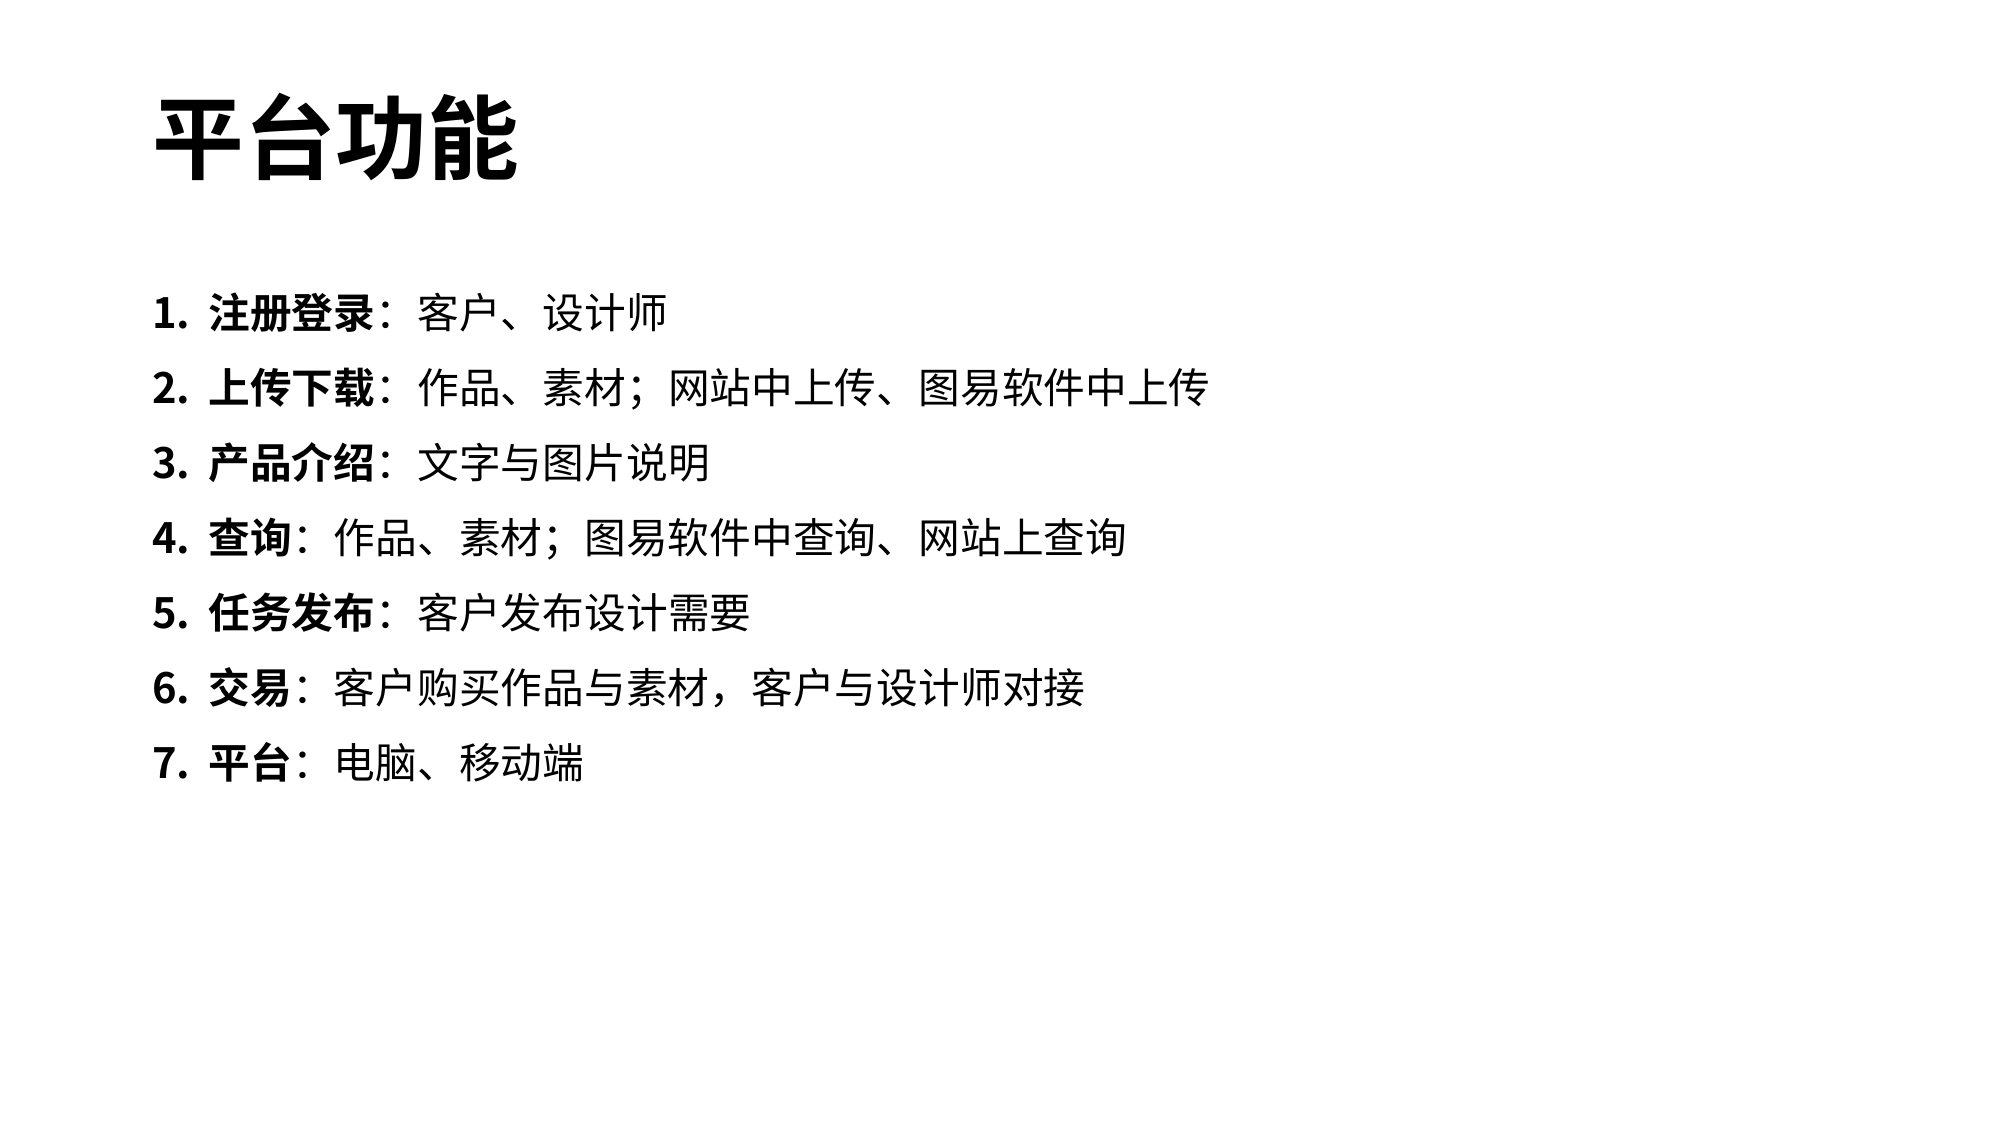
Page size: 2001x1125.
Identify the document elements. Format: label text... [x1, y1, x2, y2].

text_box 注册登录：客户、设计师 上传下载：作品、素材；网站中上传、图易软件中上传 产品介绍：文字与图片说明 查询：作品、素材；图易软件中查询、网站上查询 任务发布：客户发布设计需要 交易：客户购买作品与素材，客户与设计师对接 平台：电脑、移动端 [137, 254, 1879, 795]
title 平台功能 [137, 59, 1863, 227]
